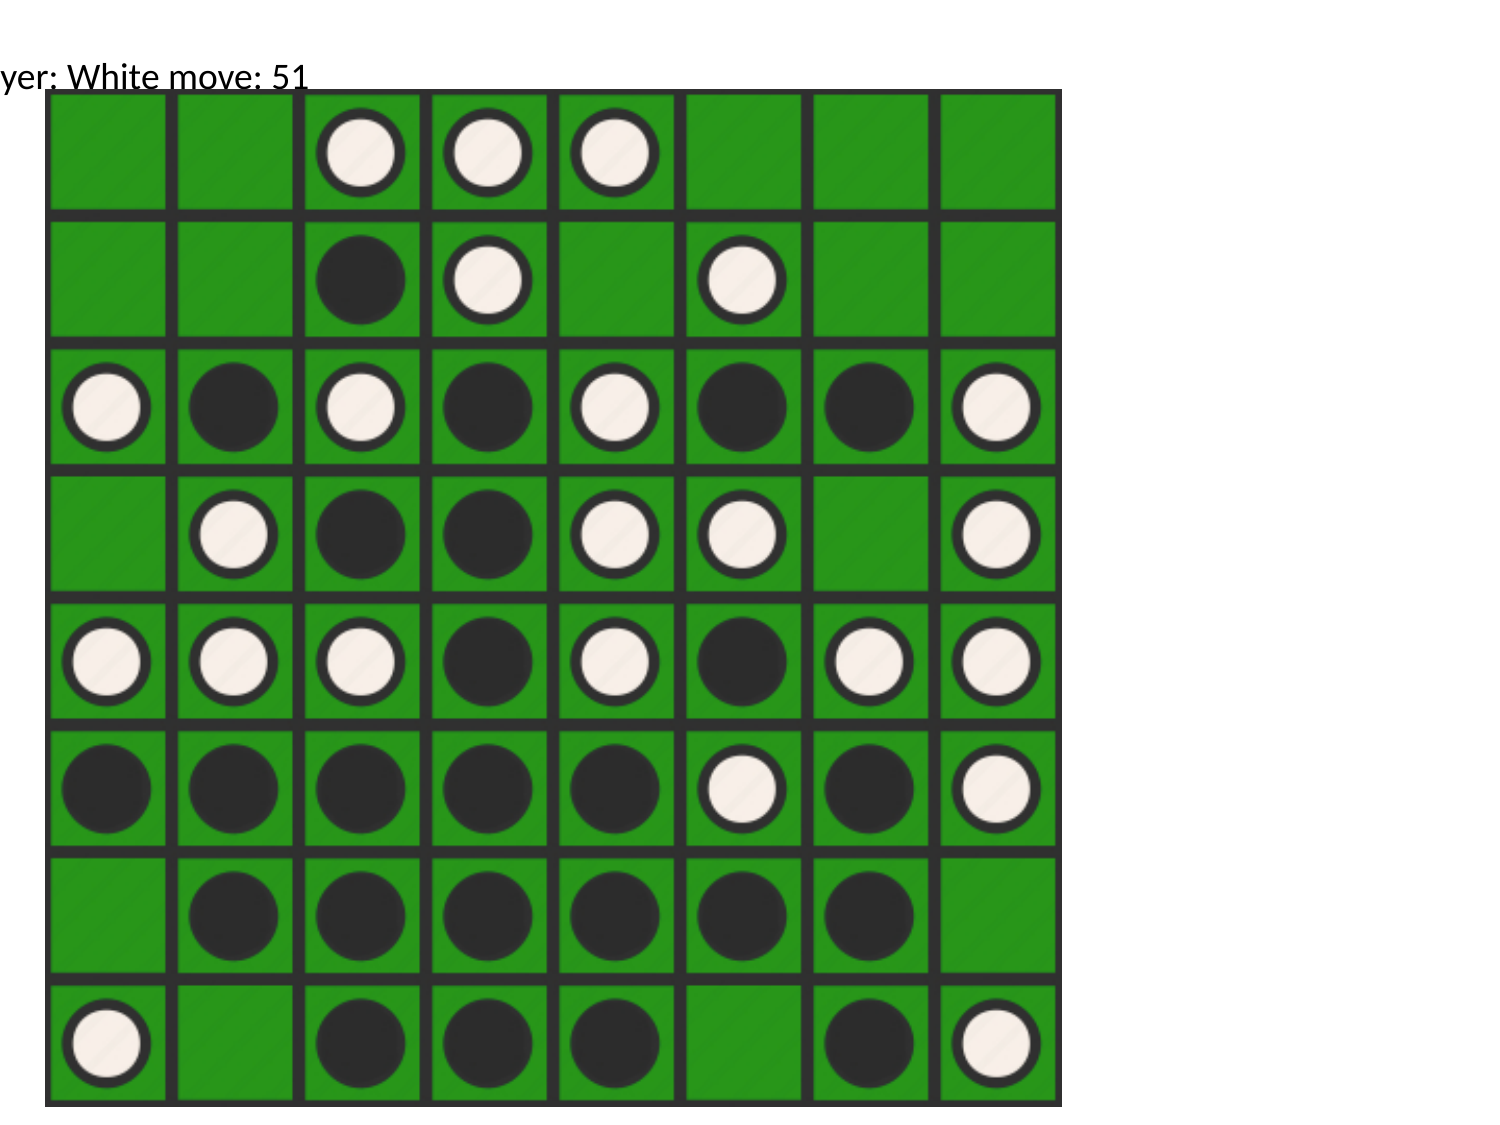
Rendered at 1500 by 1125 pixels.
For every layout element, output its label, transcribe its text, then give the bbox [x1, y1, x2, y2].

text_box turn: 44 player: White move: 51 [0, 44, 325, 105]
picture [44, 89, 1062, 1107]
